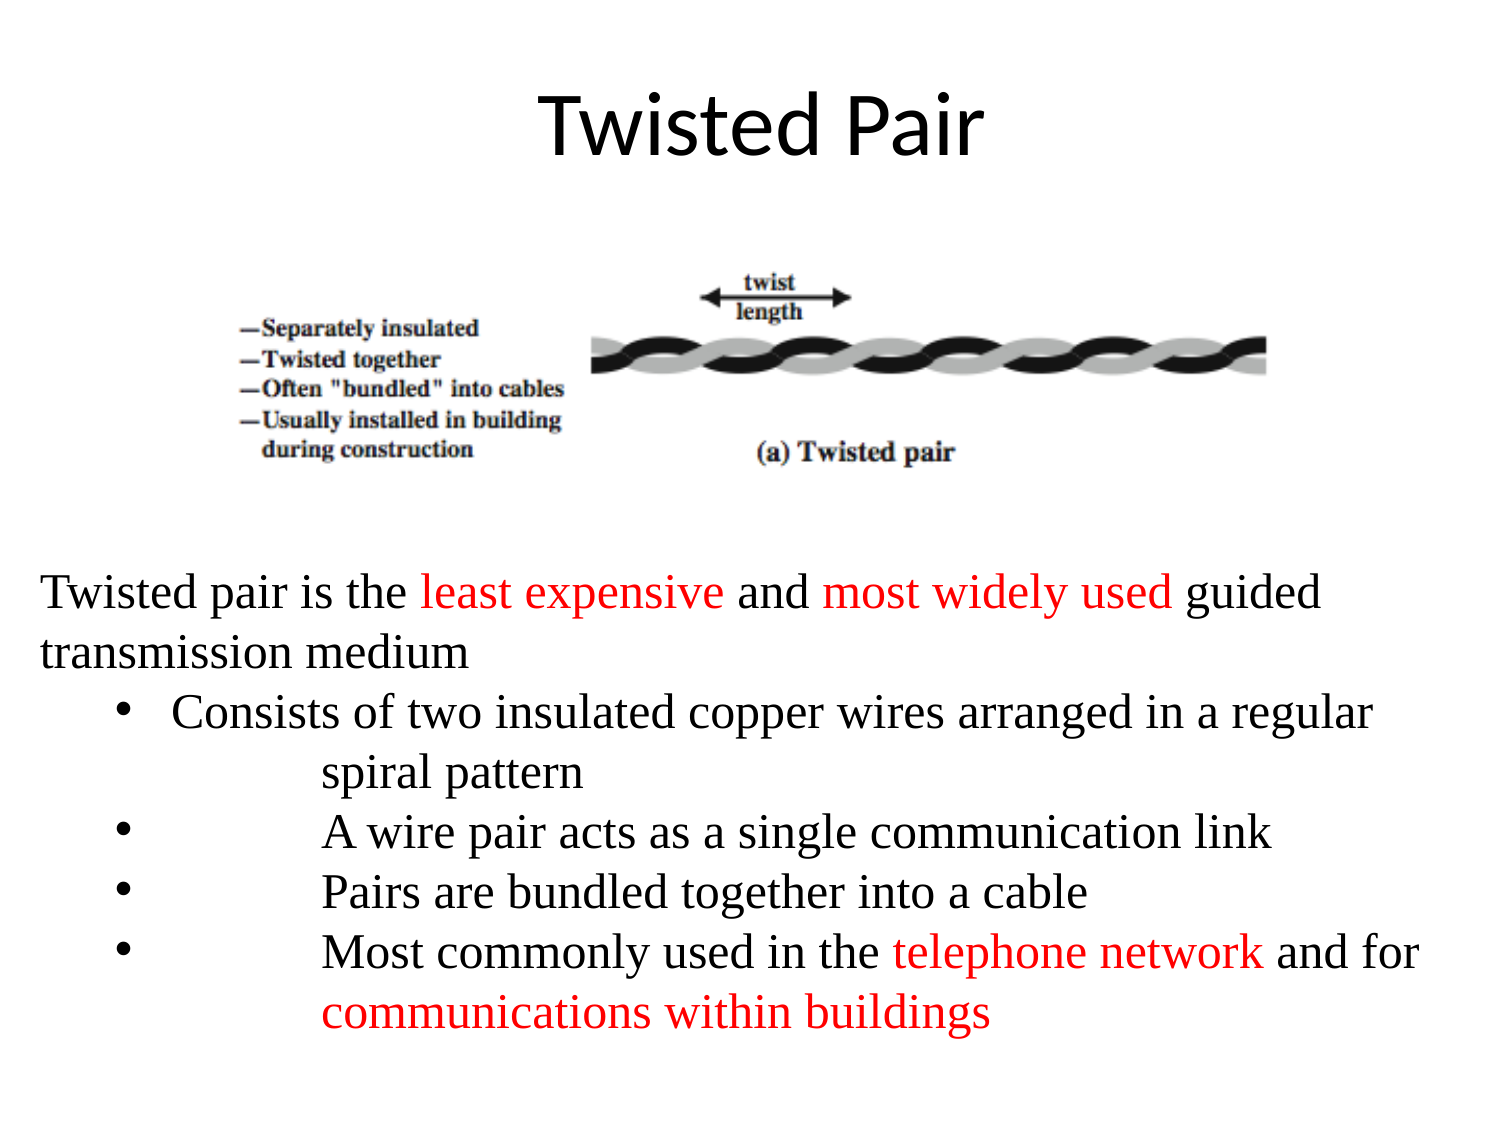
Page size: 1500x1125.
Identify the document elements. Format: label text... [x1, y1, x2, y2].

picture [124, 174, 1401, 526]
title Twisted Pair [87, 25, 1438, 213]
text_box Twisted pair is the least expensive and most widely used guided transmission medium Consists of two insulated copper wires arranged in a regular spiral pattern A wire pair acts as a single communication link Pairs are bundled together into a cable Most commonly used in the telephone network and for communications within buildings [24, 550, 1500, 1046]
